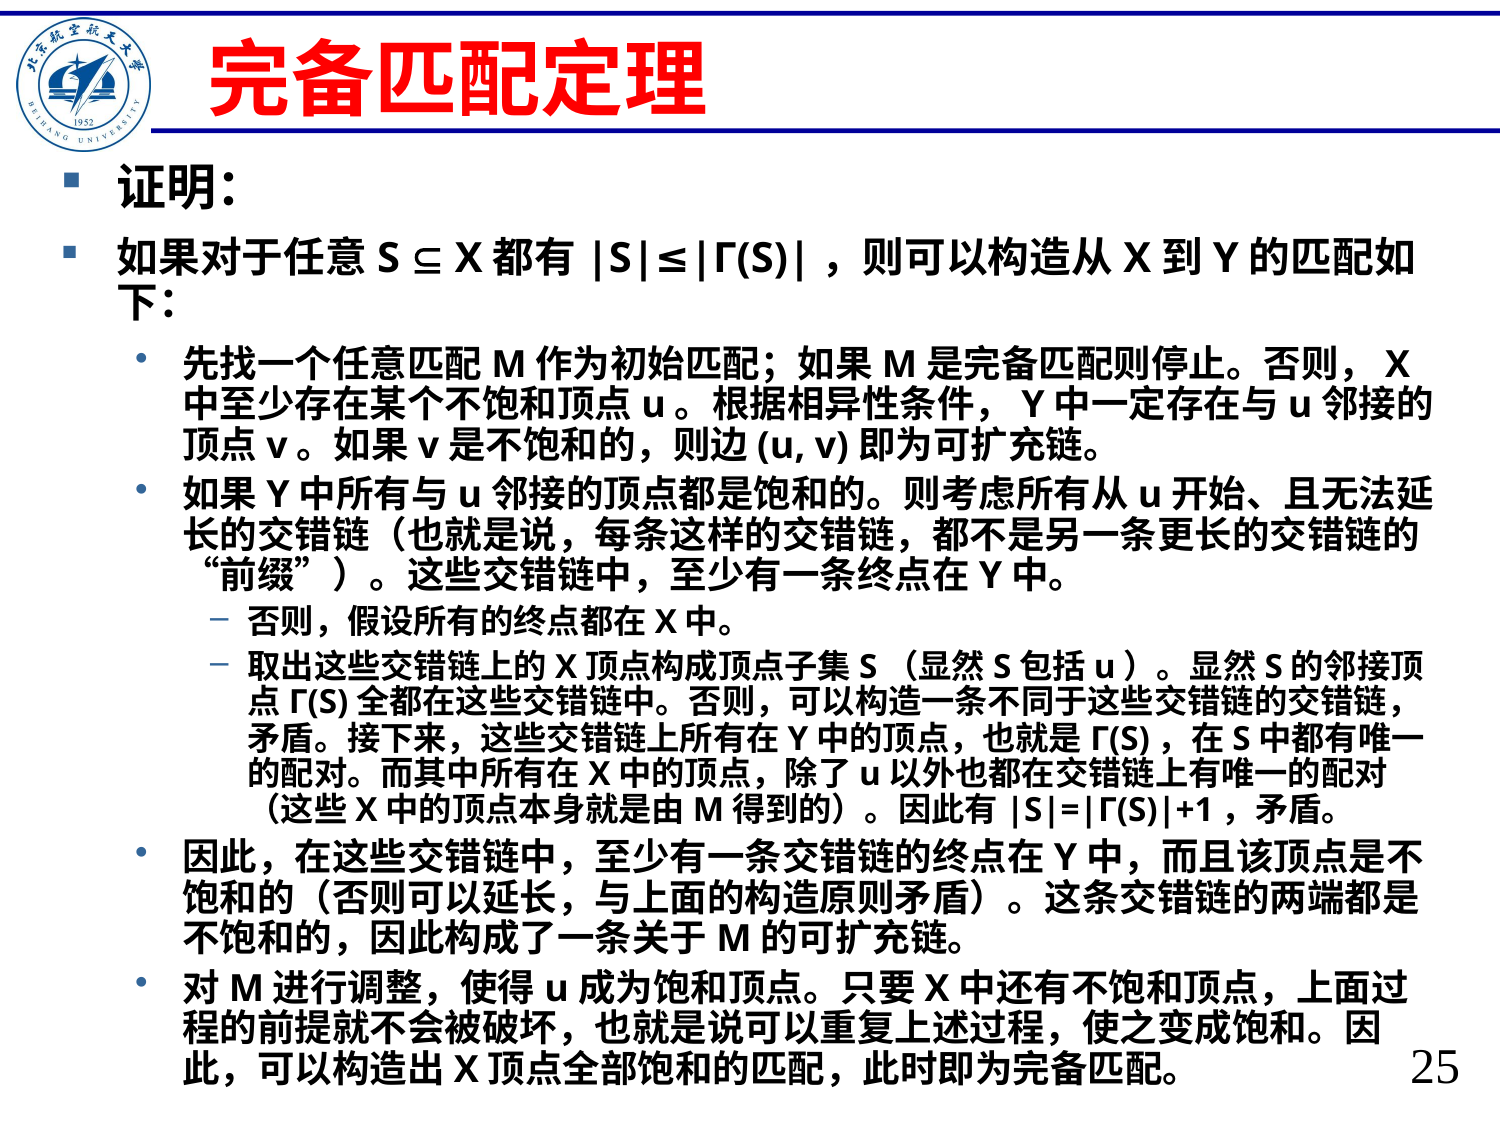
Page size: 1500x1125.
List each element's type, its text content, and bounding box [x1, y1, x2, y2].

title 完备匹配定理 [192, 32, 1415, 120]
picture [16, 17, 151, 152]
list 证明： 如果对于任意S  X都有|S|≤|Γ(S)|，则可以构造从X到Y的匹配如下： 先找一个任意匹配M作为初始匹配；如果M是完备匹配则停止。否则，X中至少存在某个不饱和顶点u。根据相异性条件，Y中一定存在与u邻接的顶点v。如果v是不饱和的，则边(u, v)即为可扩充链。 如果Y中所有与u邻接的顶点都是饱和的。则考虑所有从u开始、且无法延长的交错链（也就是说，每条这样的交错链，都不是另一条更长的交错链的“前缀”）。这些交错链中，至少有一条终点在Y中。 否则，假设所有的终点都在X中。 取出这些交错链上的X顶点构成顶点子集S（显然S包括u）。显然S的邻接顶点Γ(S)全都在这些交错链中。否则，可以构造一条不同于这些交错链的交错链，矛盾。接下来，这些交错链上所有在Y中的顶点，也就是Γ(S)，在S中都有唯一的配对。而其中所有在X中的顶点，除了u以外也都在交错链上有唯一的配对（这些X中的顶点本身就是由M得到的）。因此有|S|=|Γ(S)|+1，矛盾。 因此，在这些交错链中，至少有一条交错链的终点在Y中，而且该顶点是不饱和的（否则可以延长，与上面的构造原则矛盾）。这条交错链的两端都是不饱和的，因此构成了一条关于M的可扩充链。 对M进行调整，使得u成为饱和顶点。只要X中还有不饱和顶点，上面过程的前提就不会被破坏，也就是说可以重复上述过程，使之变成饱和。因此，可以构造出X顶点全部饱和的匹配，此时即为完备匹配。 [45, 155, 1455, 1093]
